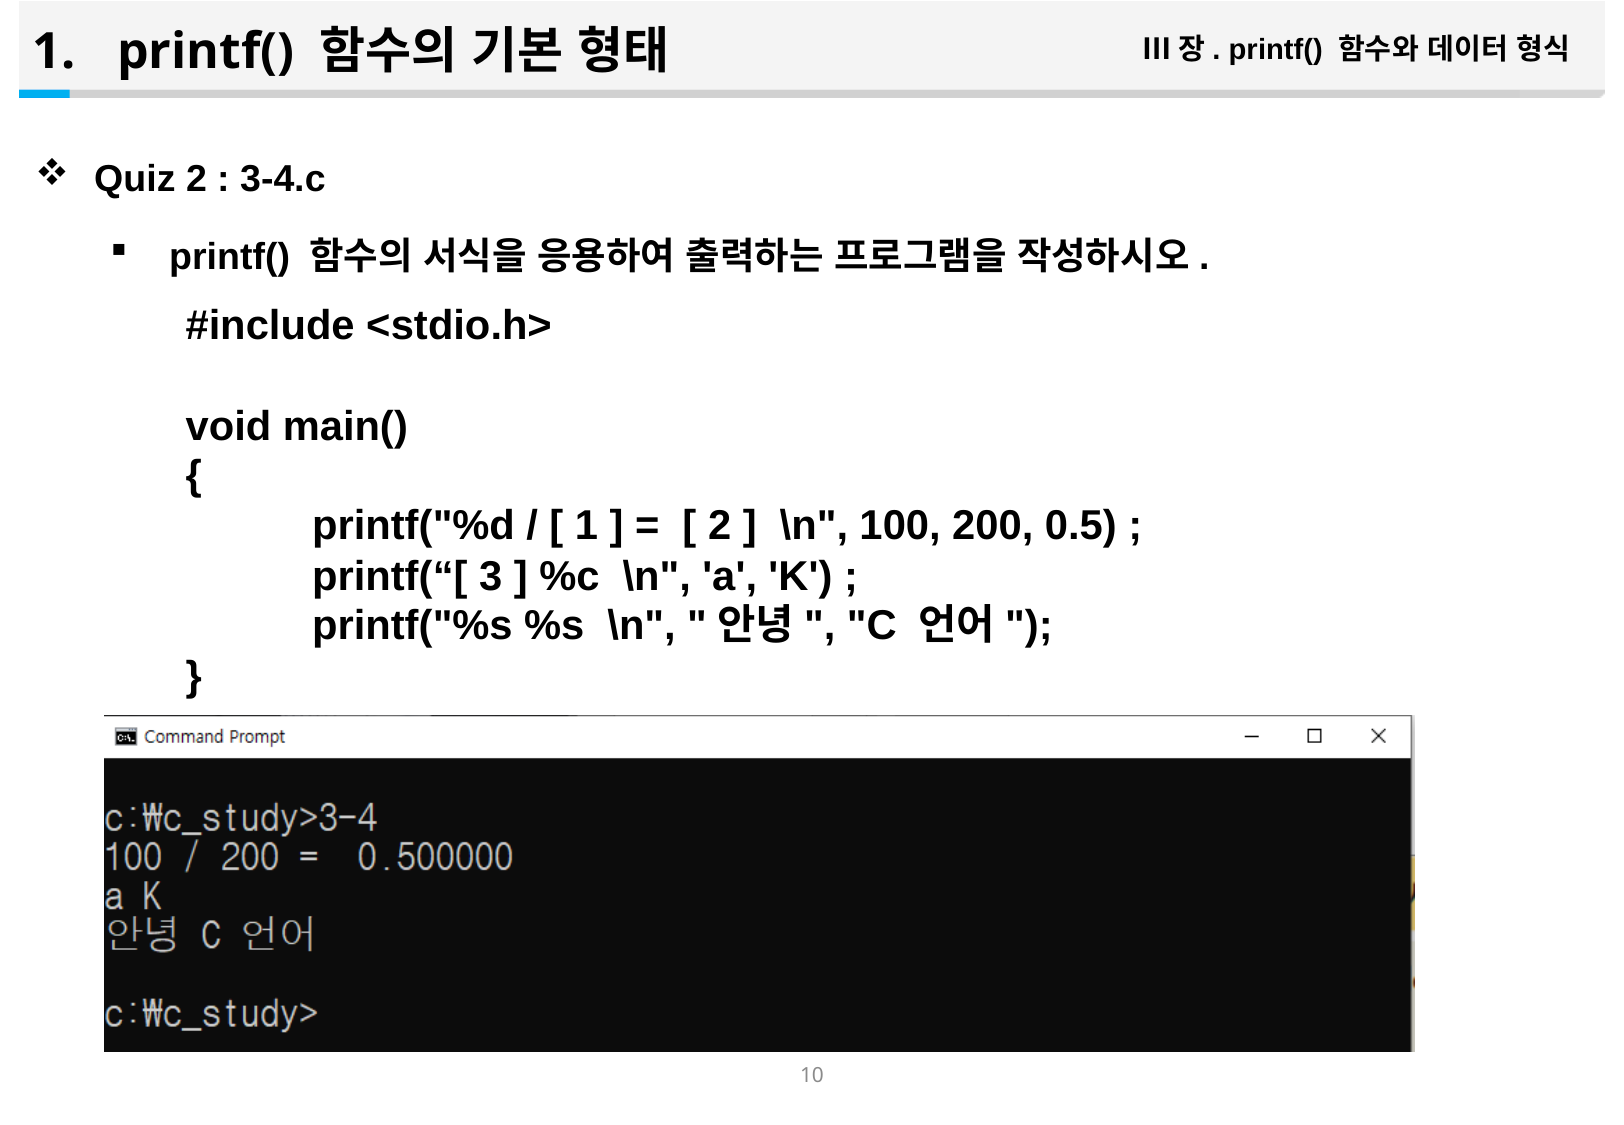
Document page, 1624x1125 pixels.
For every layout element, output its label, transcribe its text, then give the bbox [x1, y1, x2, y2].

text_box Ⅲ장. printf() 함수와 데이터 형식 [1127, 22, 1594, 73]
text_box Quiz 2 : 3-4.c printf() 함수의 서식을 응용하여 출력하는 프로그램을 작성하시오. [20, 123, 1602, 285]
slide_number 9 [622, 1060, 1002, 1106]
picture [104, 715, 1415, 1052]
text_box #include <stdio.h> void main() { printf("%d / [ 1 ] = [ 2 ] \n", 100, 200, 0.5) ; printf(“[ 3 ] %c \n", 'a', 'K') ; printf("%s %s \n", "안녕", "C 언어"); } [170, 290, 1158, 714]
list printf() 함수의 기본 형태 [17, 11, 1167, 85]
picture [19, 1, 1605, 98]
